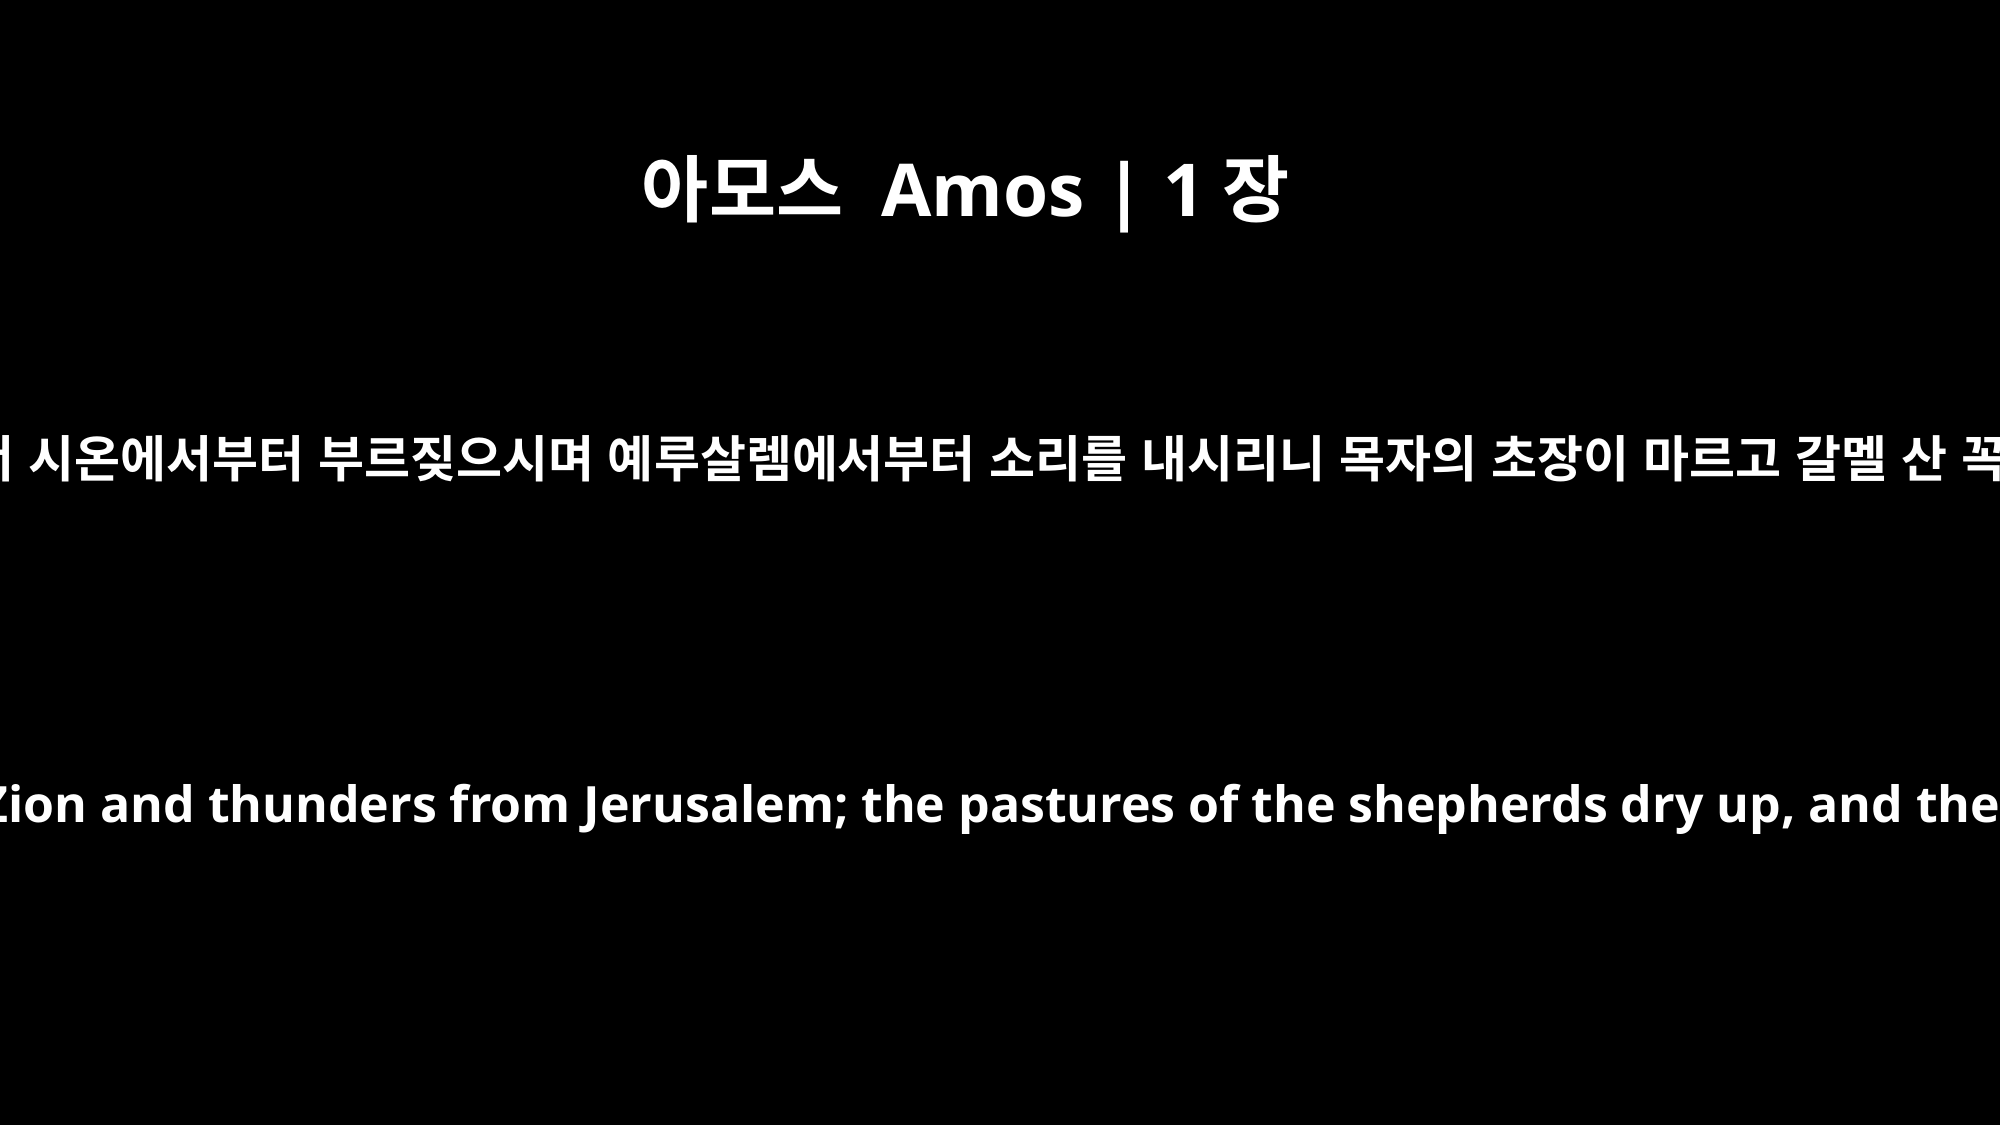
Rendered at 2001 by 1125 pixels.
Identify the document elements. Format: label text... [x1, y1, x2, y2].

text_box 2 그가 이르되 여호와께서 시온에서부터 부르짖으시며 예루살렘에서부터 소리를 내시리니 목자의 초장이 마르고 갈멜 산 꼭대기가 마르리로다 [0, 359, 2000, 495]
text_box 아모스 Amos | 1장 [627, 136, 1305, 239]
text_box He said: "The LORD roars from Zion and thunders from Jerusalem; the pastures of the shepherds dry up, and the top of Carmel withers." [0, 764, 2000, 840]
